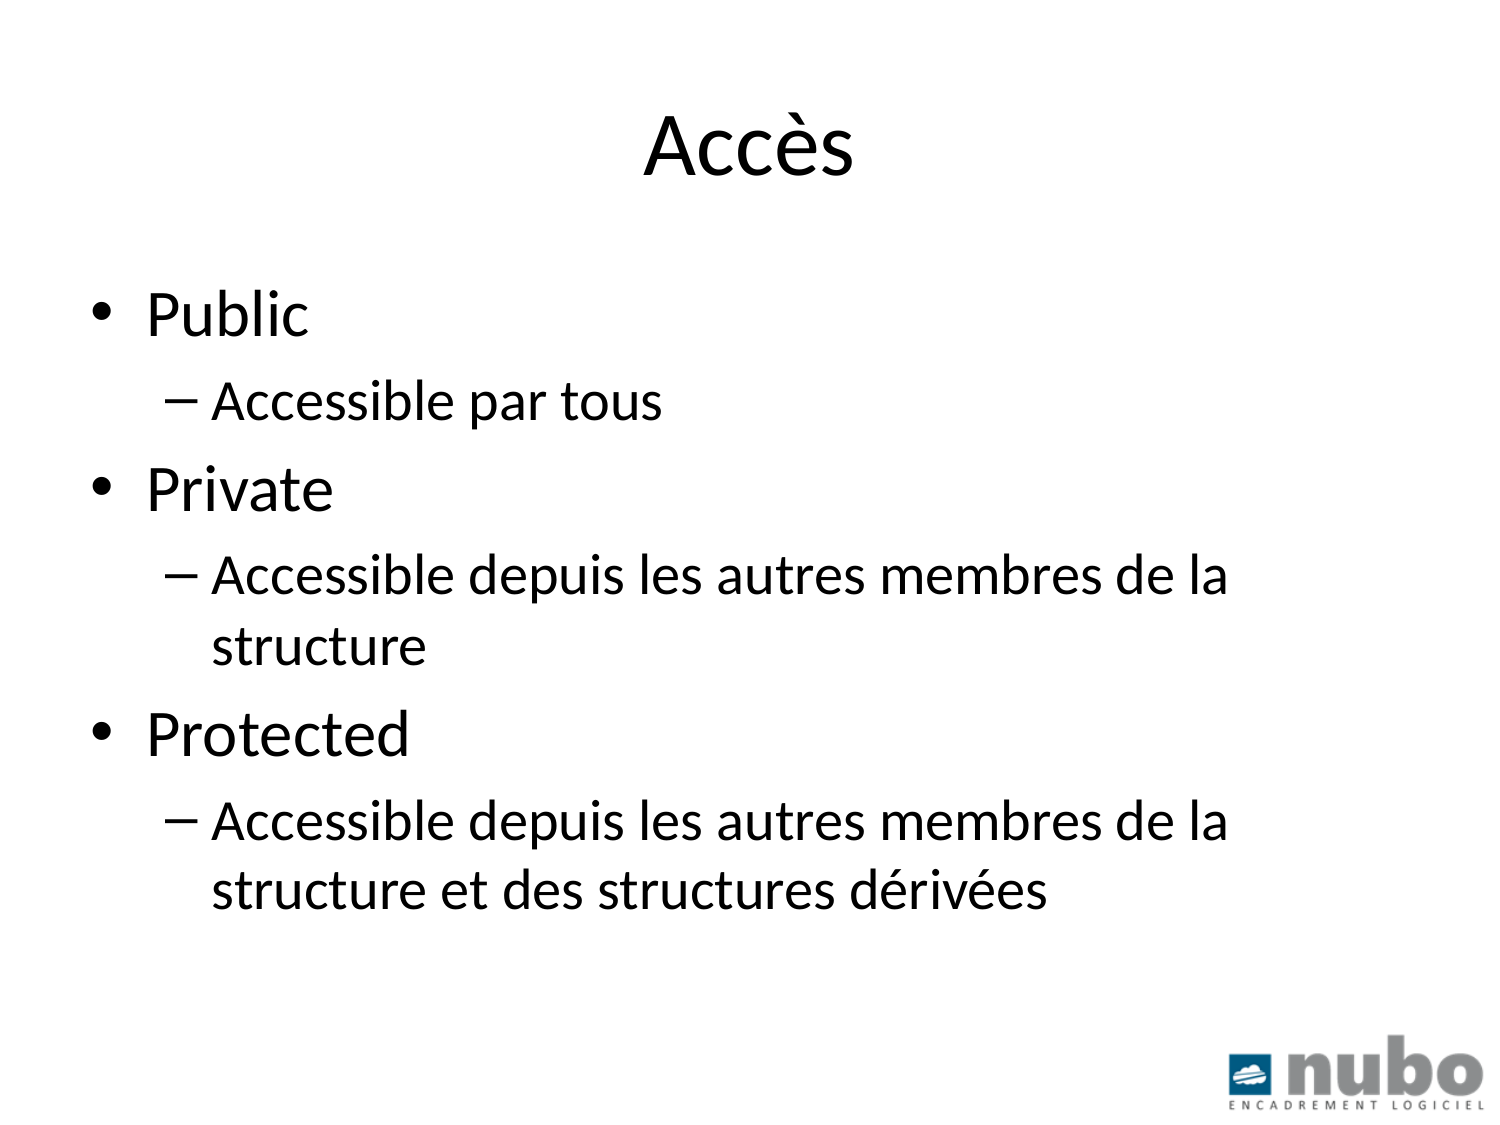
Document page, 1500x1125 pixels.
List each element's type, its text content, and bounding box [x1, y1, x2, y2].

picture [1226, 1032, 1488, 1113]
title Accès [75, 45, 1425, 233]
list Public Accessible par tous Private Accessible depuis les autres membres de la structure Protected Accessible depuis les autres membres de la structure et des structures dérivées [75, 262, 1425, 1005]
